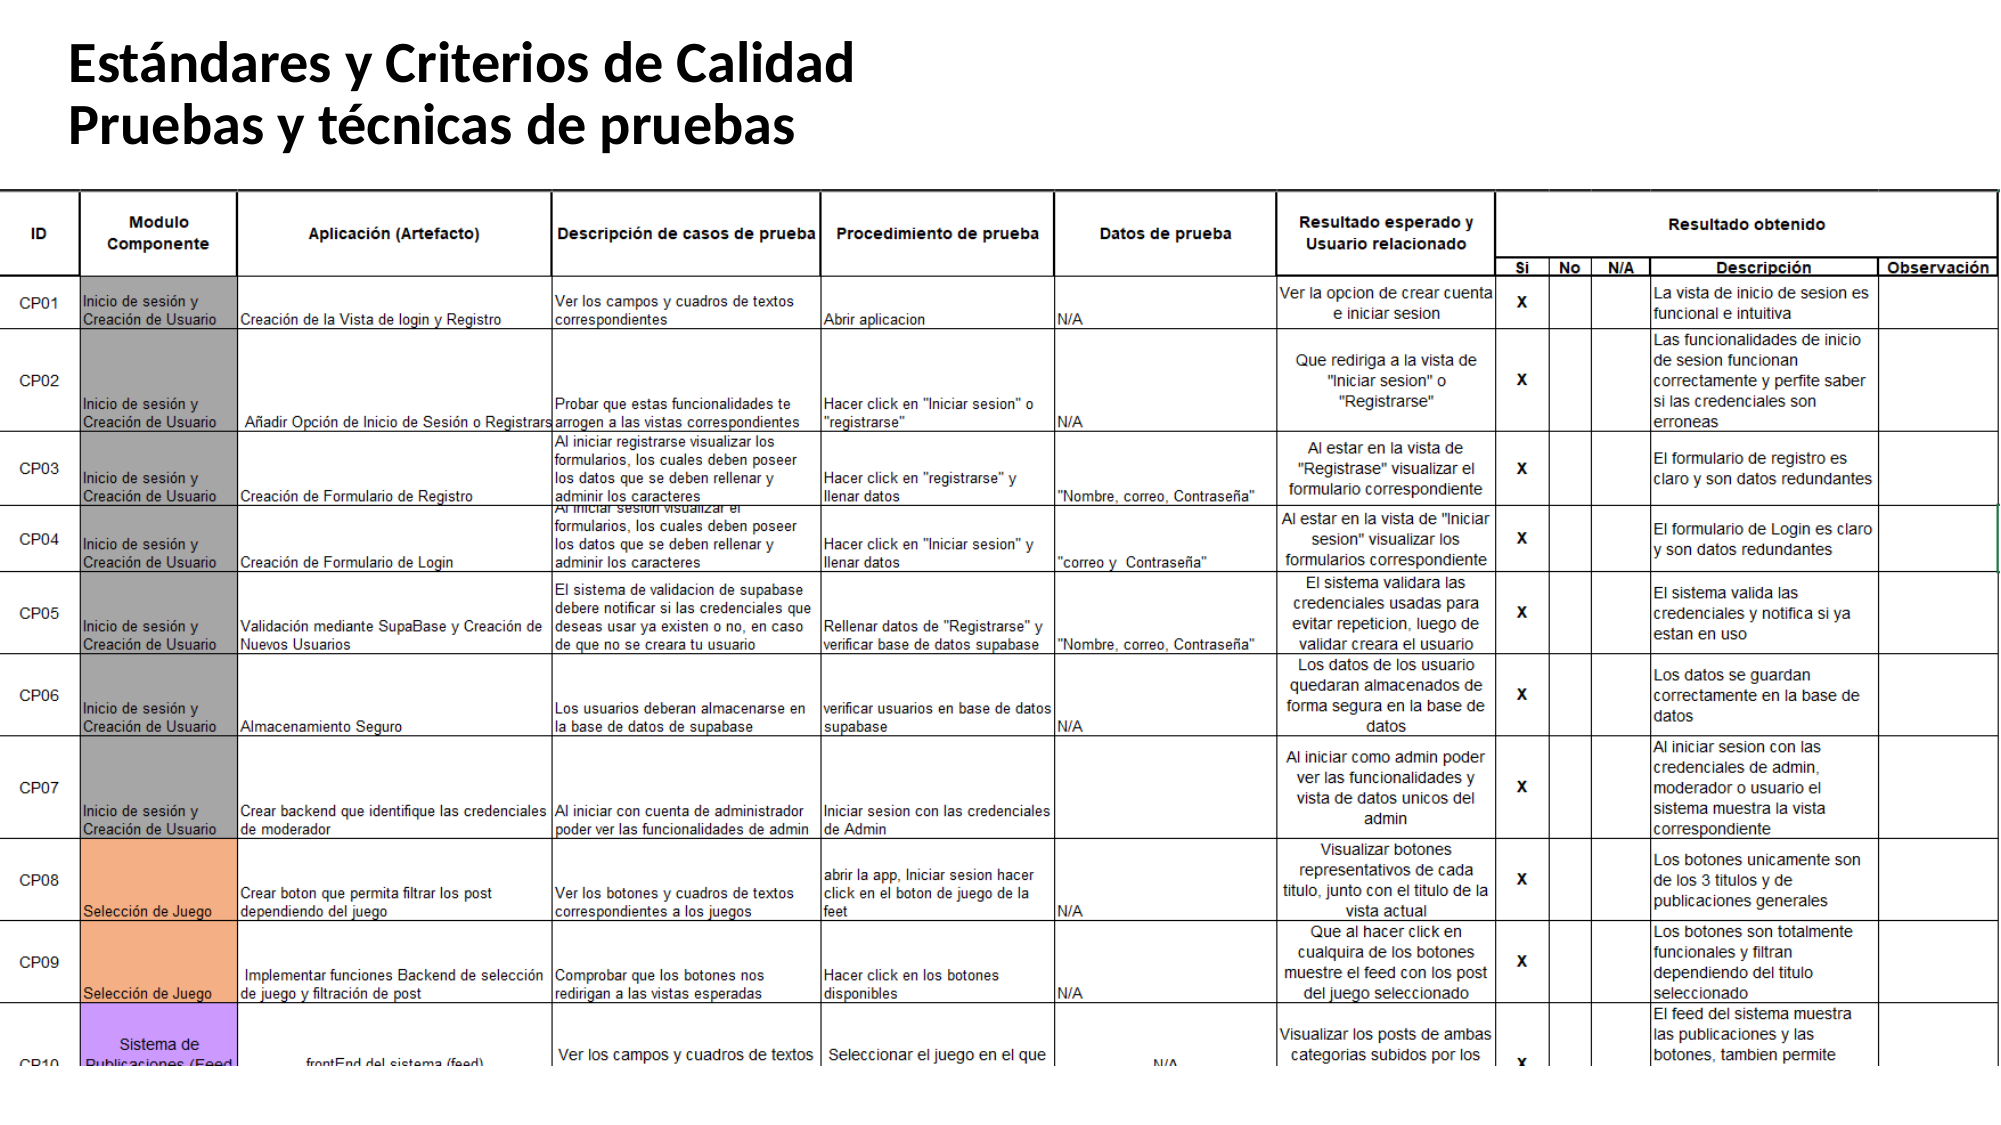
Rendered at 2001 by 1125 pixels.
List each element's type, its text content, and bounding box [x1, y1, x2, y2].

picture [0, 189, 2000, 1066]
title Estándares y Criterios de Calidad Pruebas y técnicas de pruebas [53, 0, 933, 187]
